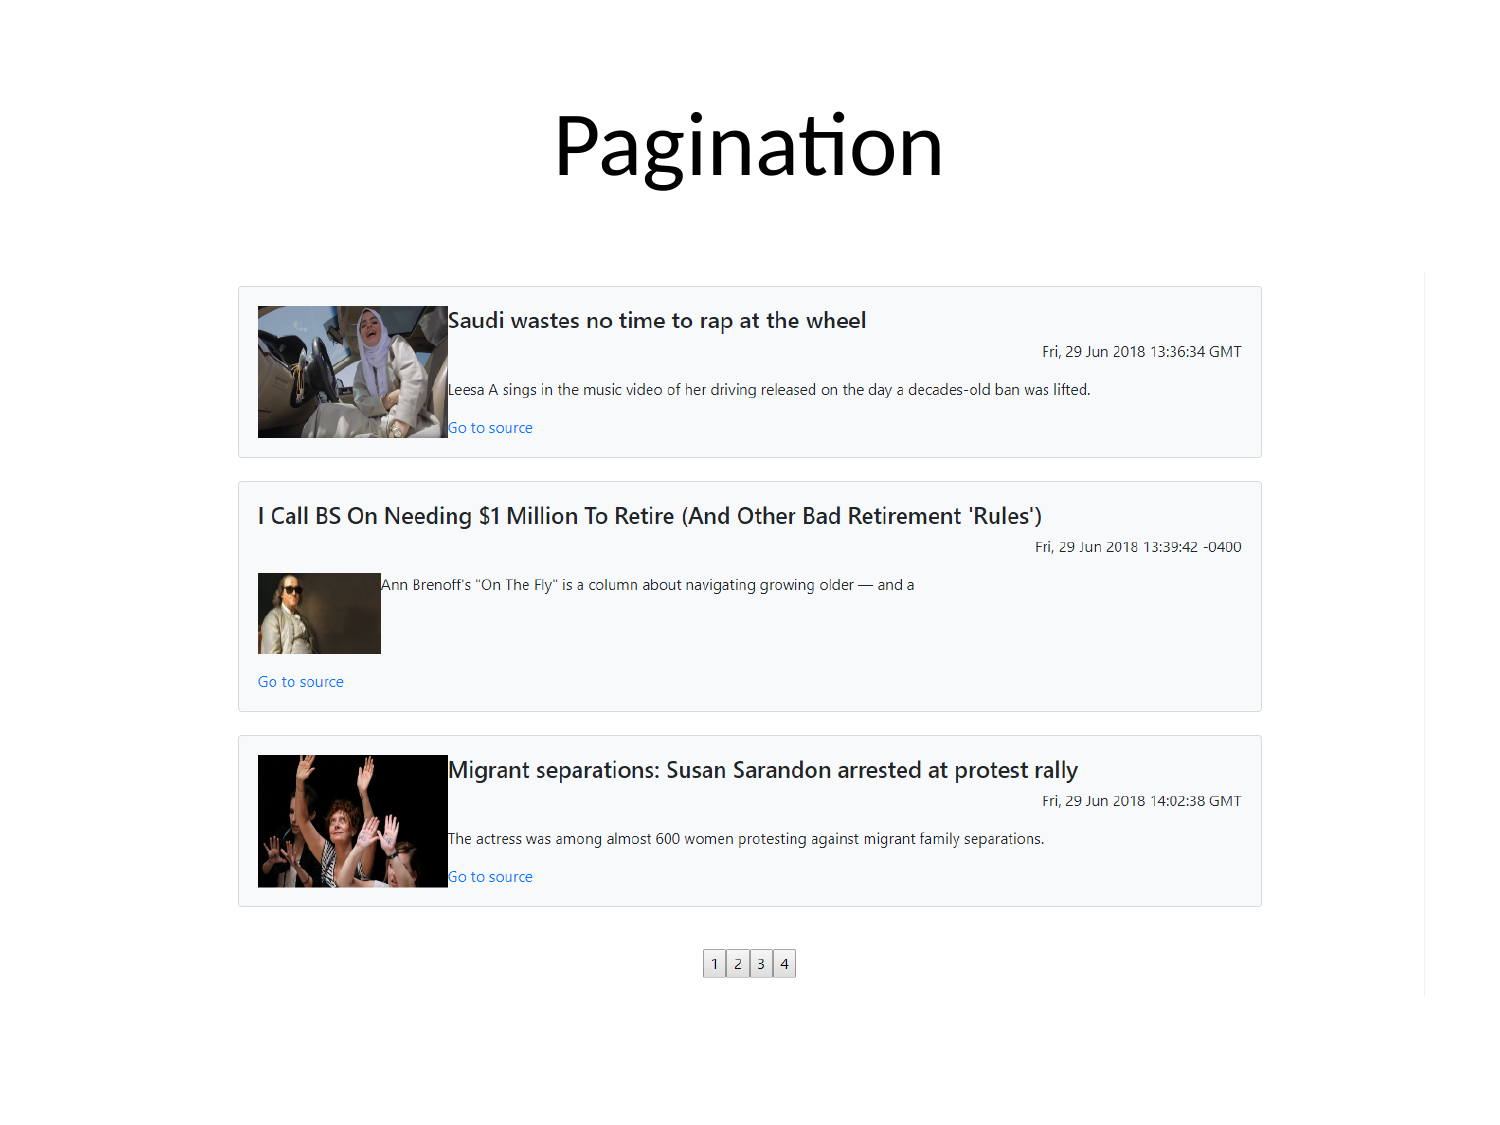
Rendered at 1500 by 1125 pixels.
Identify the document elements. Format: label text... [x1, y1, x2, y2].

title Pagination [75, 45, 1425, 233]
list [74, 271, 1426, 997]
